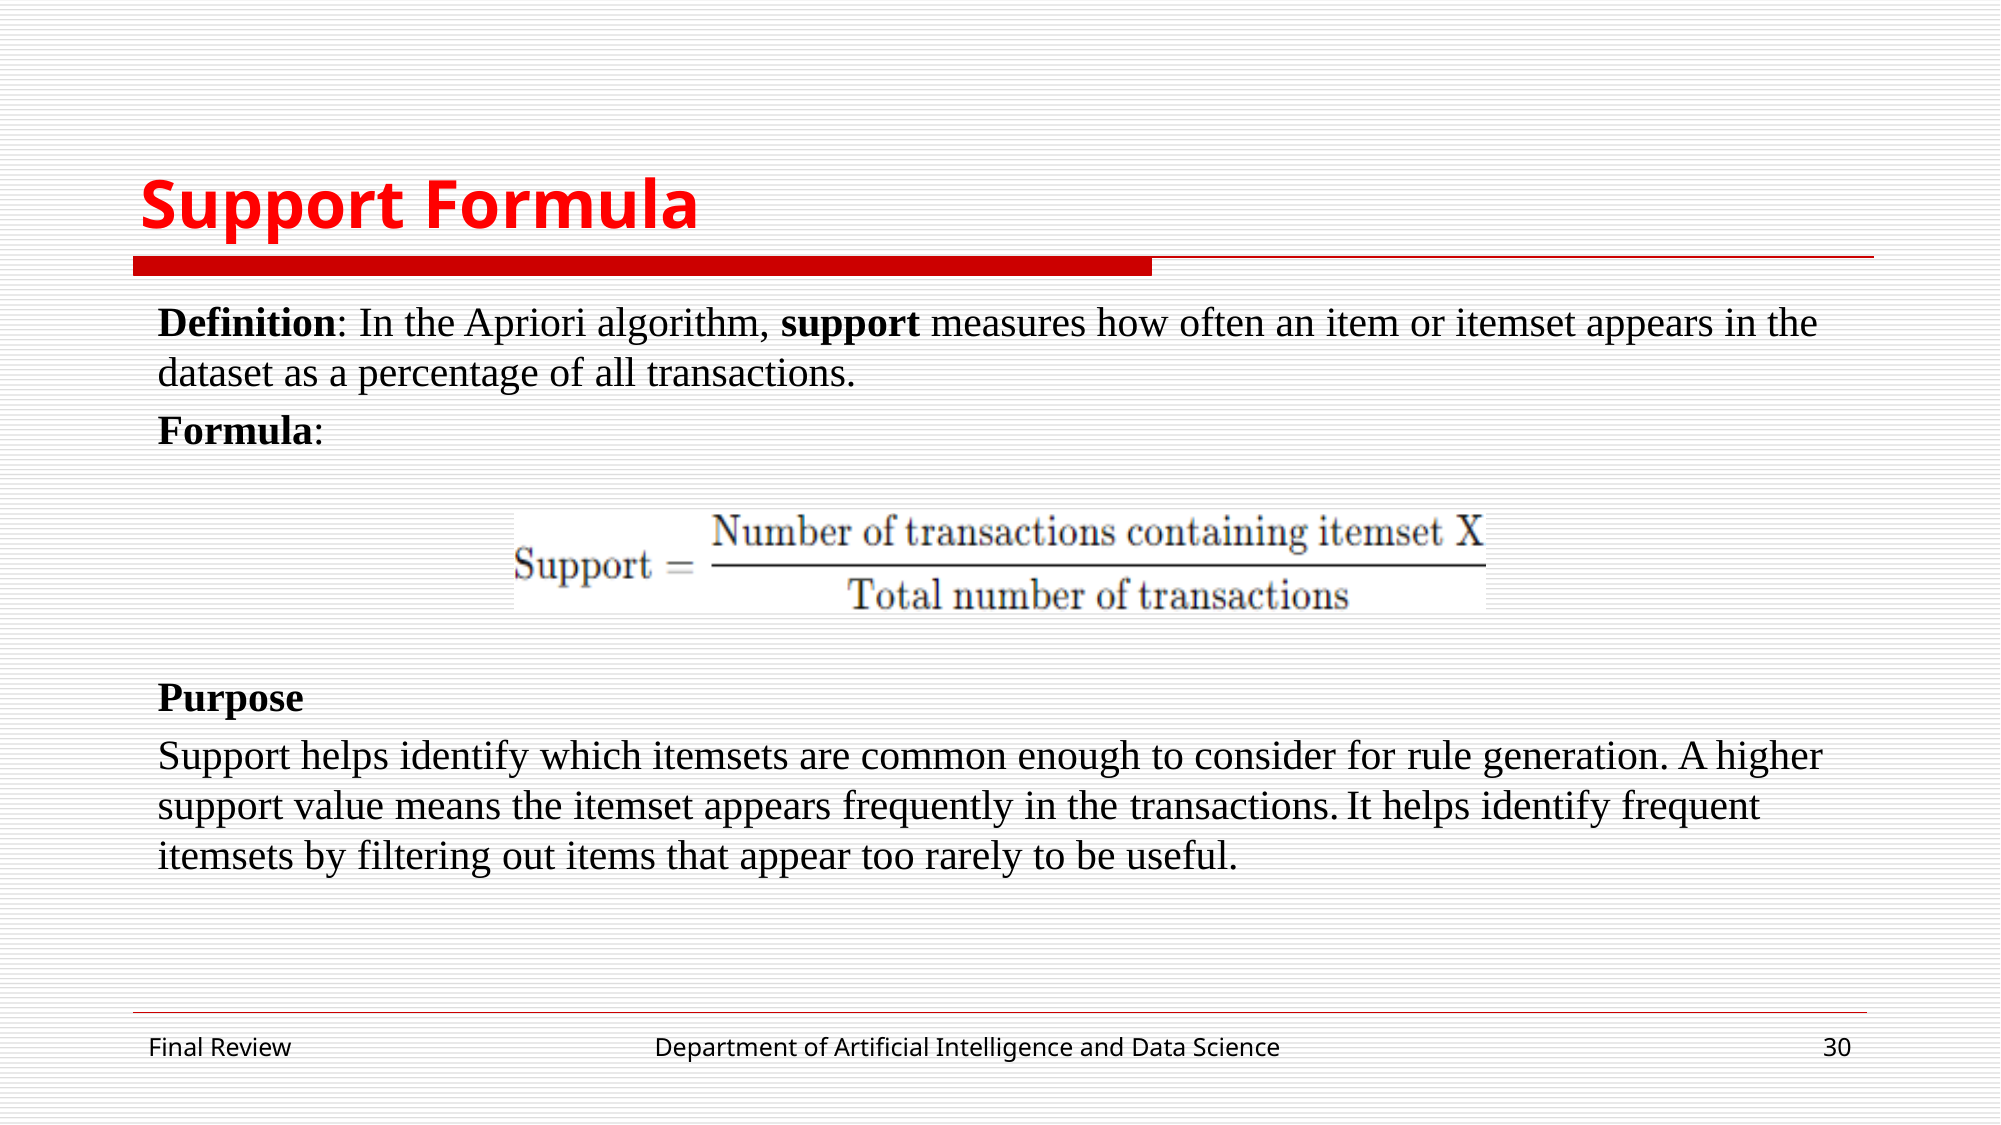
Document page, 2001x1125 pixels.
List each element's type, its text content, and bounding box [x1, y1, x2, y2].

list Definition: In the Apriori algorithm, support measures how often an item or itemset appears in the dataset as a percentage of all transactions. Formula: Purpose Support helps identify which itemsets are common enough to consider for rule generation. A higher support value means the itemset appears frequently in the transactions. It helps identify frequent itemsets by filtering out items that appear too rarely to be useful. [123, 287, 1874, 988]
picture [0, 0, 2001, 1125]
slide_number Final Review [133, 1024, 567, 1103]
slide_number 30 [1433, 1024, 1867, 1103]
text_box Department of Artificial Intelligence and Data Science [468, 1024, 1469, 1070]
title Support Formula [125, 50, 1876, 250]
